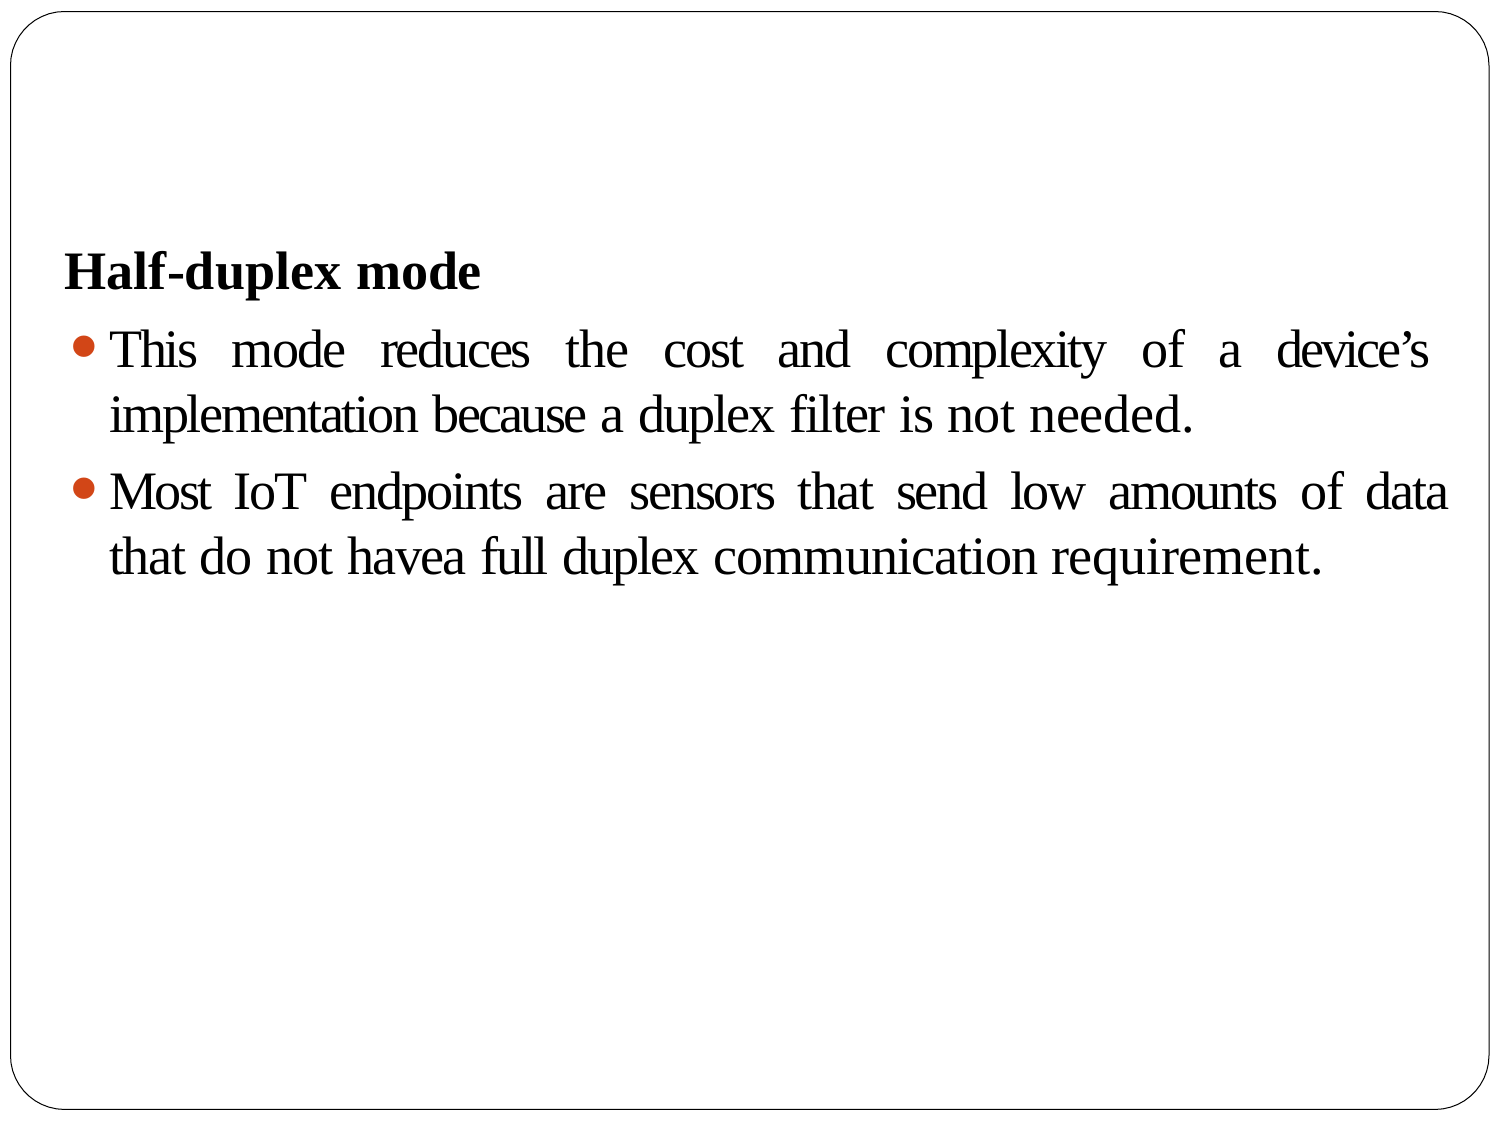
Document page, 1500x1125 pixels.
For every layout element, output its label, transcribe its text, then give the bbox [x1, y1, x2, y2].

text_box Half-duplex mode This mode reduces the cost and complexity of a device’s implementation because a duplex filter is not needed. Most IoT endpoints are sensors that send low amounts of data that do not havea full duplex communication requirement. [62, 220, 1450, 586]
